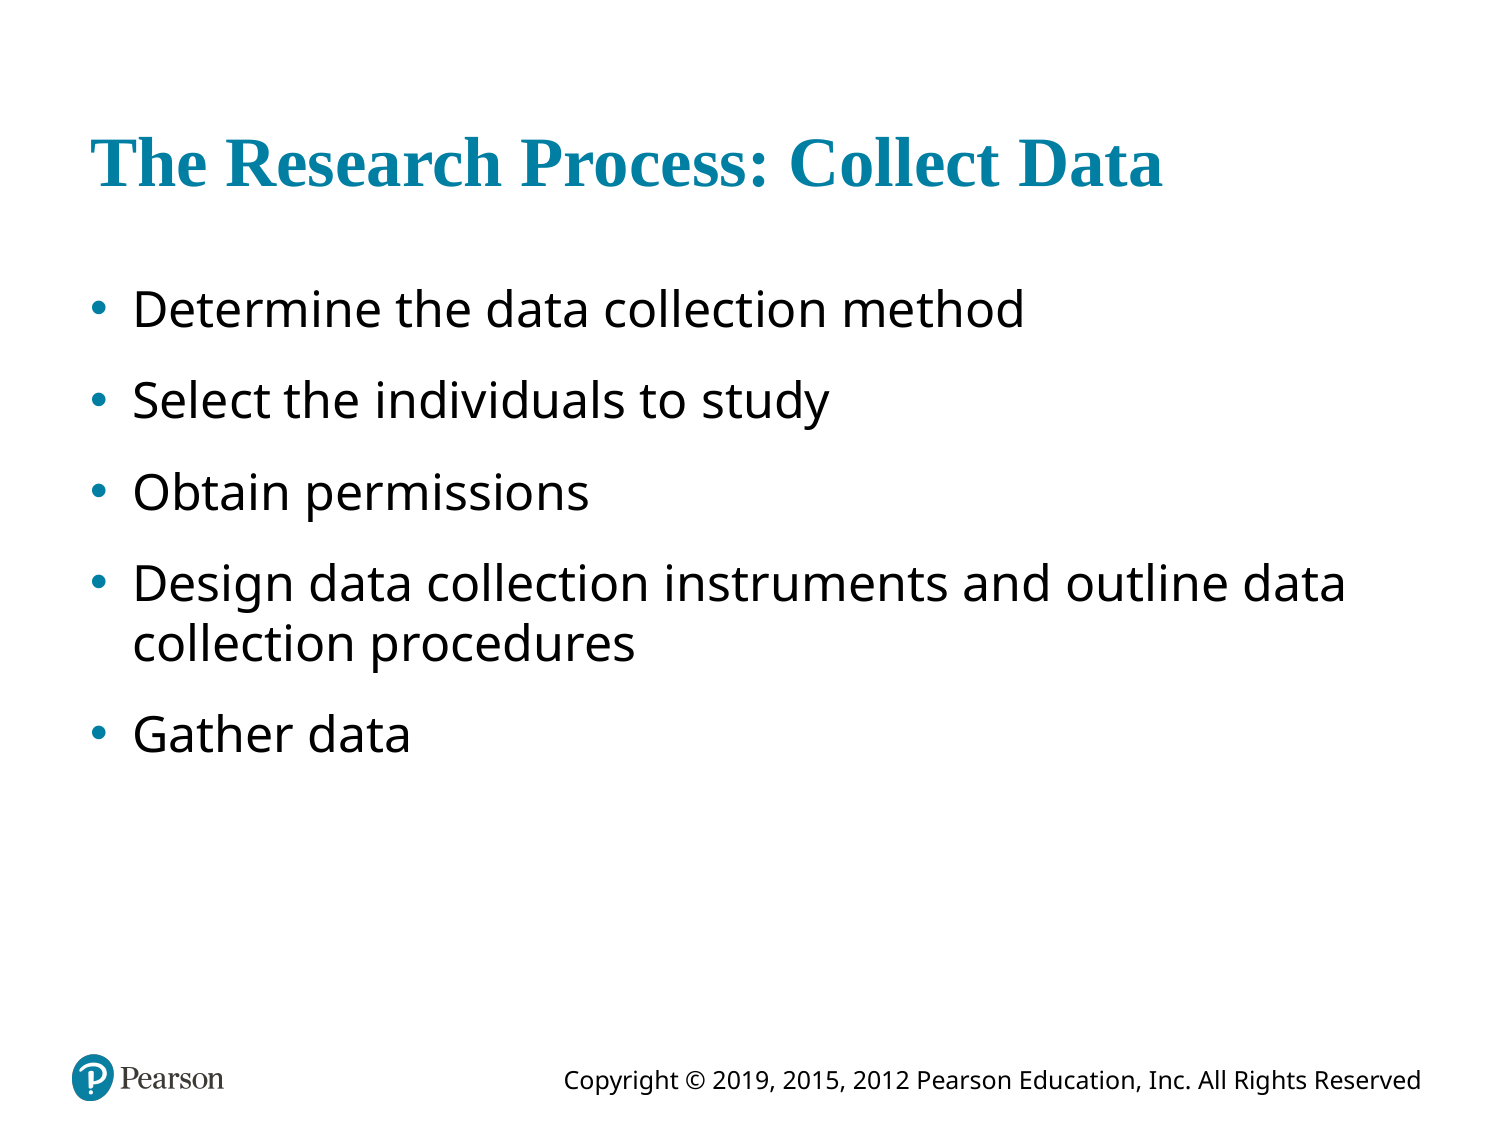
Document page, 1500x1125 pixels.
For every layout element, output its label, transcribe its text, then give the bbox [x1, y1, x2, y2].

title The Research Process: Collect Data [75, 35, 1425, 216]
picture [72, 1054, 88, 1070]
picture [80, 1063, 106, 1088]
list Determine the data collection method Select the individuals to study Obtain permissions Design data collection instruments and outline data collection procedures Gather data [75, 262, 1425, 1005]
picture [98, 1054, 224, 1101]
picture [72, 1087, 83, 1101]
